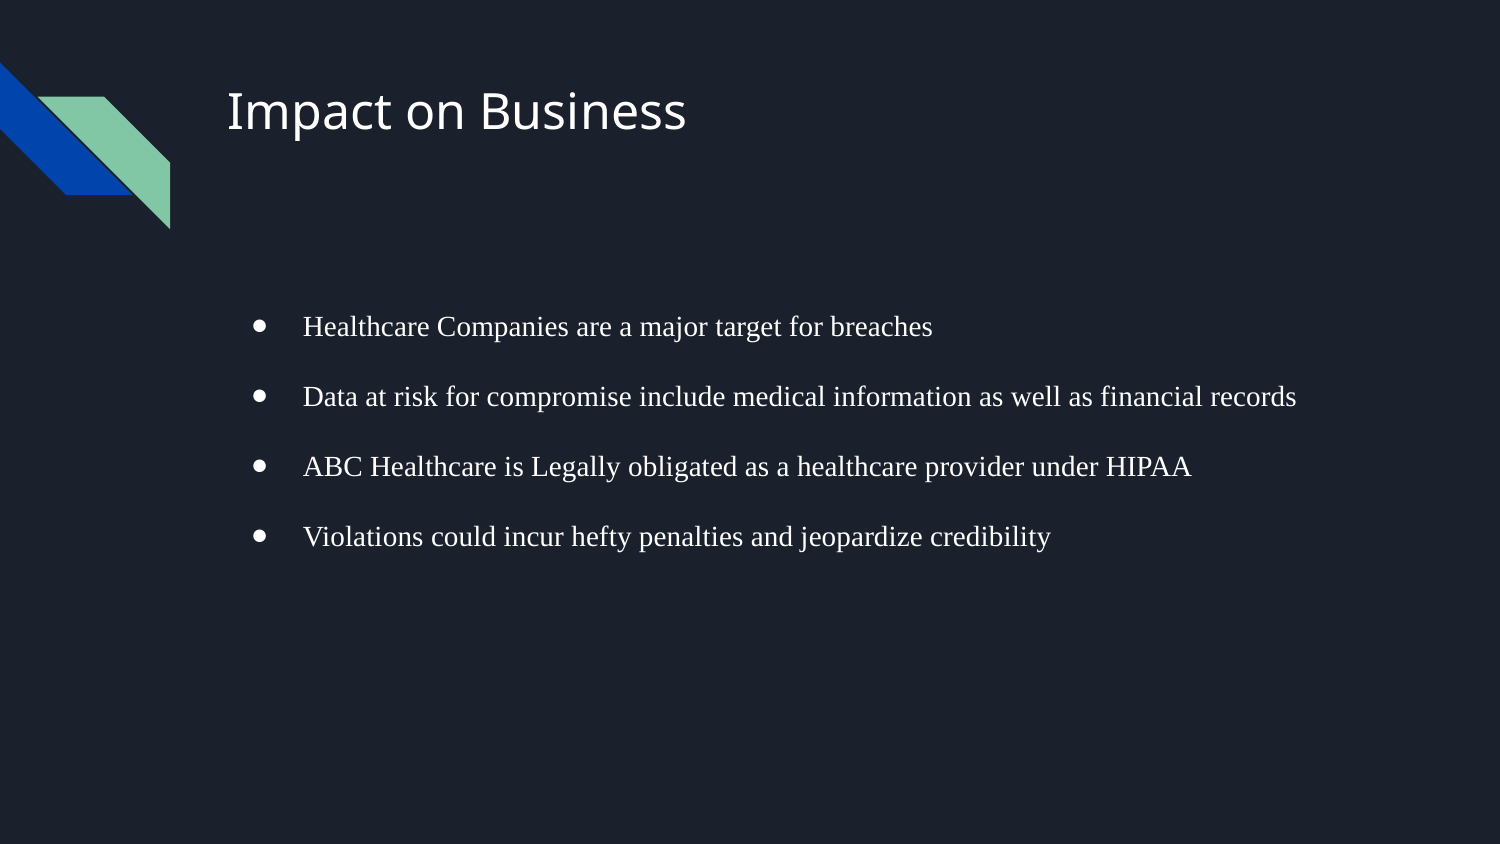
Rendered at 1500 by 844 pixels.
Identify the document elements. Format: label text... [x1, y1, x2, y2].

list Healthcare Companies are a major target for breaches Data at risk for compromise include medical information as well as financial records ABC Healthcare is Legally obligated as a healthcare provider under HIPAA Violations could incur hefty penalties and jeopardize credibility [212, 257, 1368, 735]
title Impact on Business [212, 64, 1368, 215]
